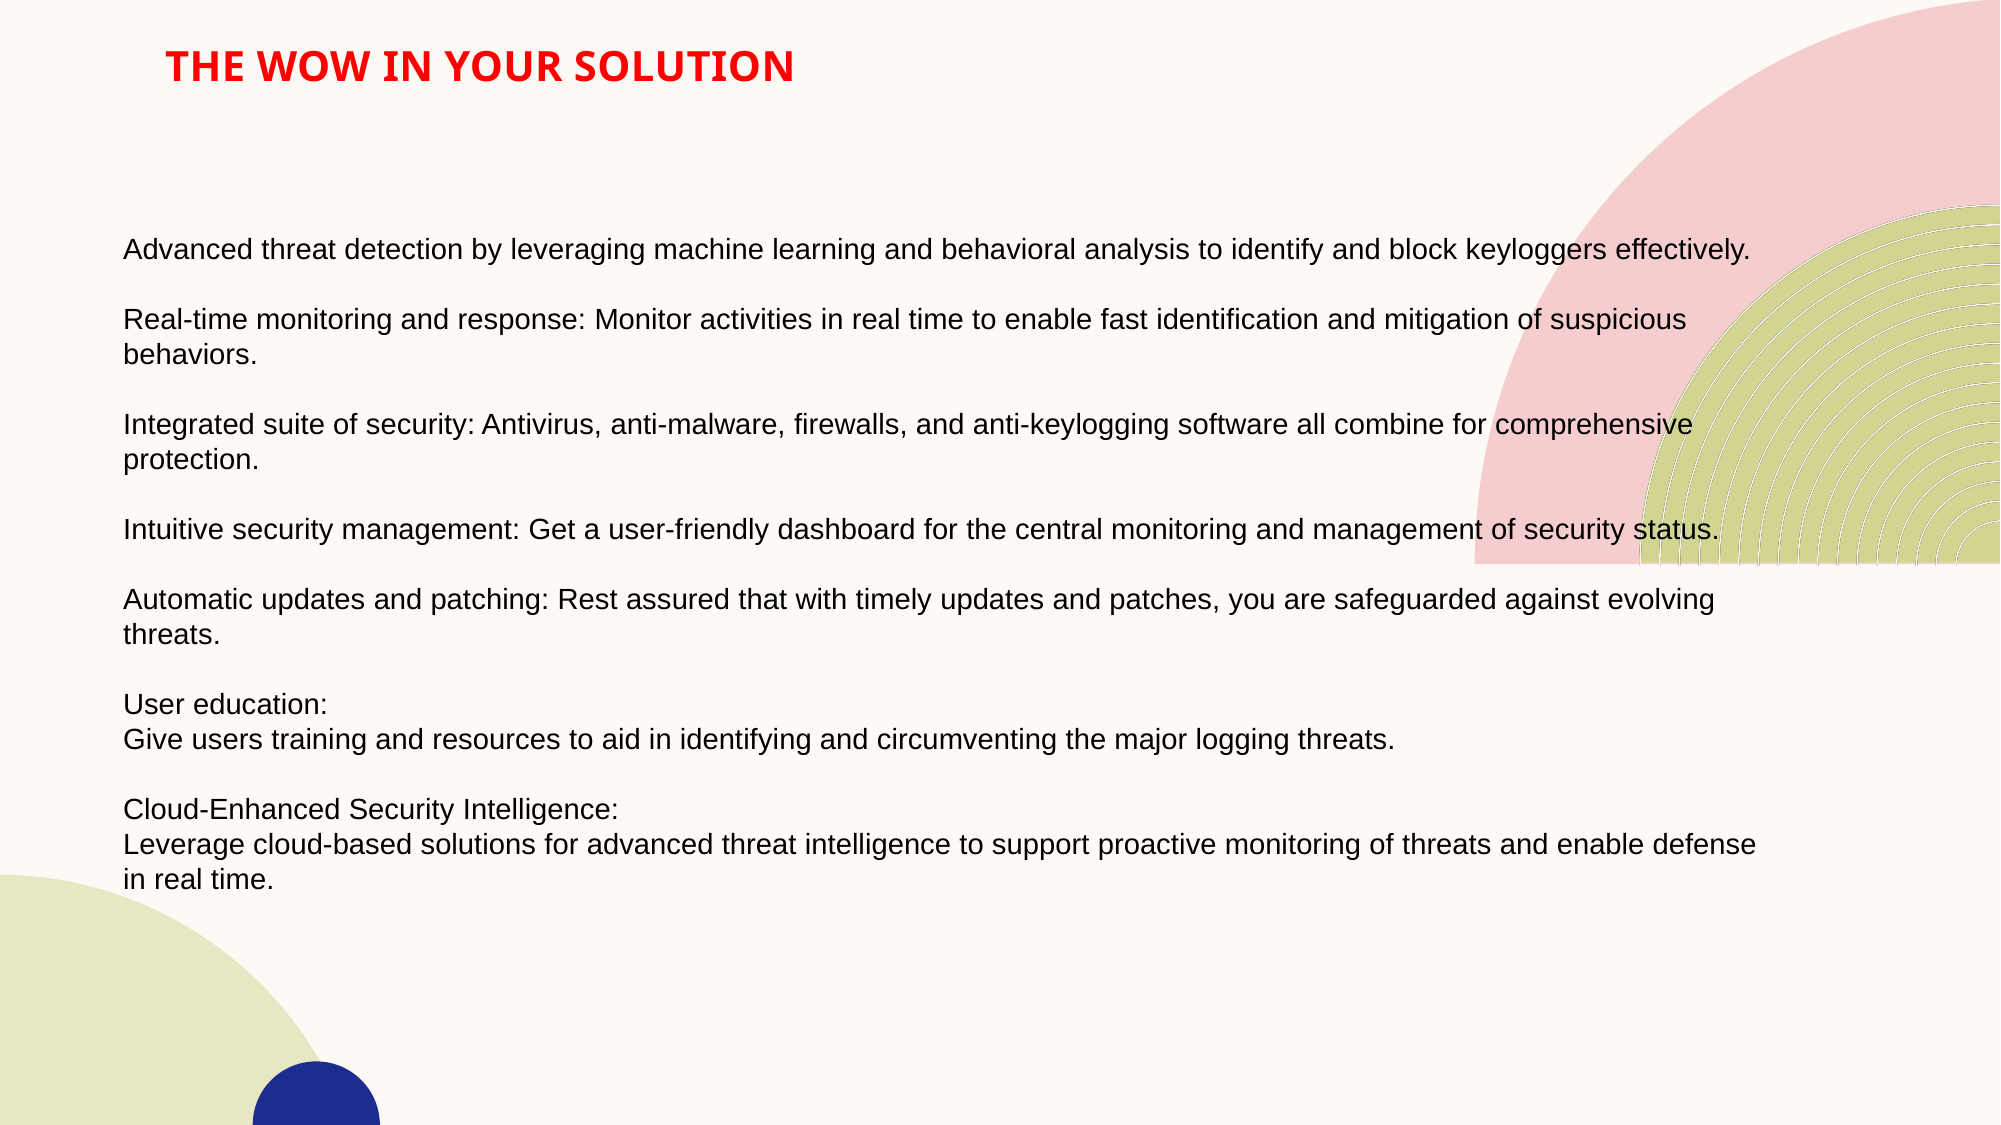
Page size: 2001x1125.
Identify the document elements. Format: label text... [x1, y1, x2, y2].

list Advanced threat detection by leveraging machine learning and behavioral analysis to identify and block keyloggers effectively. Real-time monitoring and response: Monitor activities in real time to enable fast identification and mitigation of suspicious behaviors. Integrated suite of security: Antivirus, anti-malware, firewalls, and anti-keylogging software all combine for comprehensive protection. Intuitive security management: Get a user-friendly dashboard for the central monitoring and management of security status. Automatic updates and patching: Rest assured that with timely updates and patches, you are safeguarded against evolving threats. User education: Give users training and resources to aid in identifying and circumventing the major logging threats. Cloud-Enhanced Security Intelligence: Leverage cloud-based solutions for advanced threat intelligence to support proactive monitoring of threats and enable defense in real time. [108, 223, 1797, 903]
title THE WOW IN YOUR SOLUTION [150, 0, 1437, 141]
picture [1639, 204, 2001, 566]
